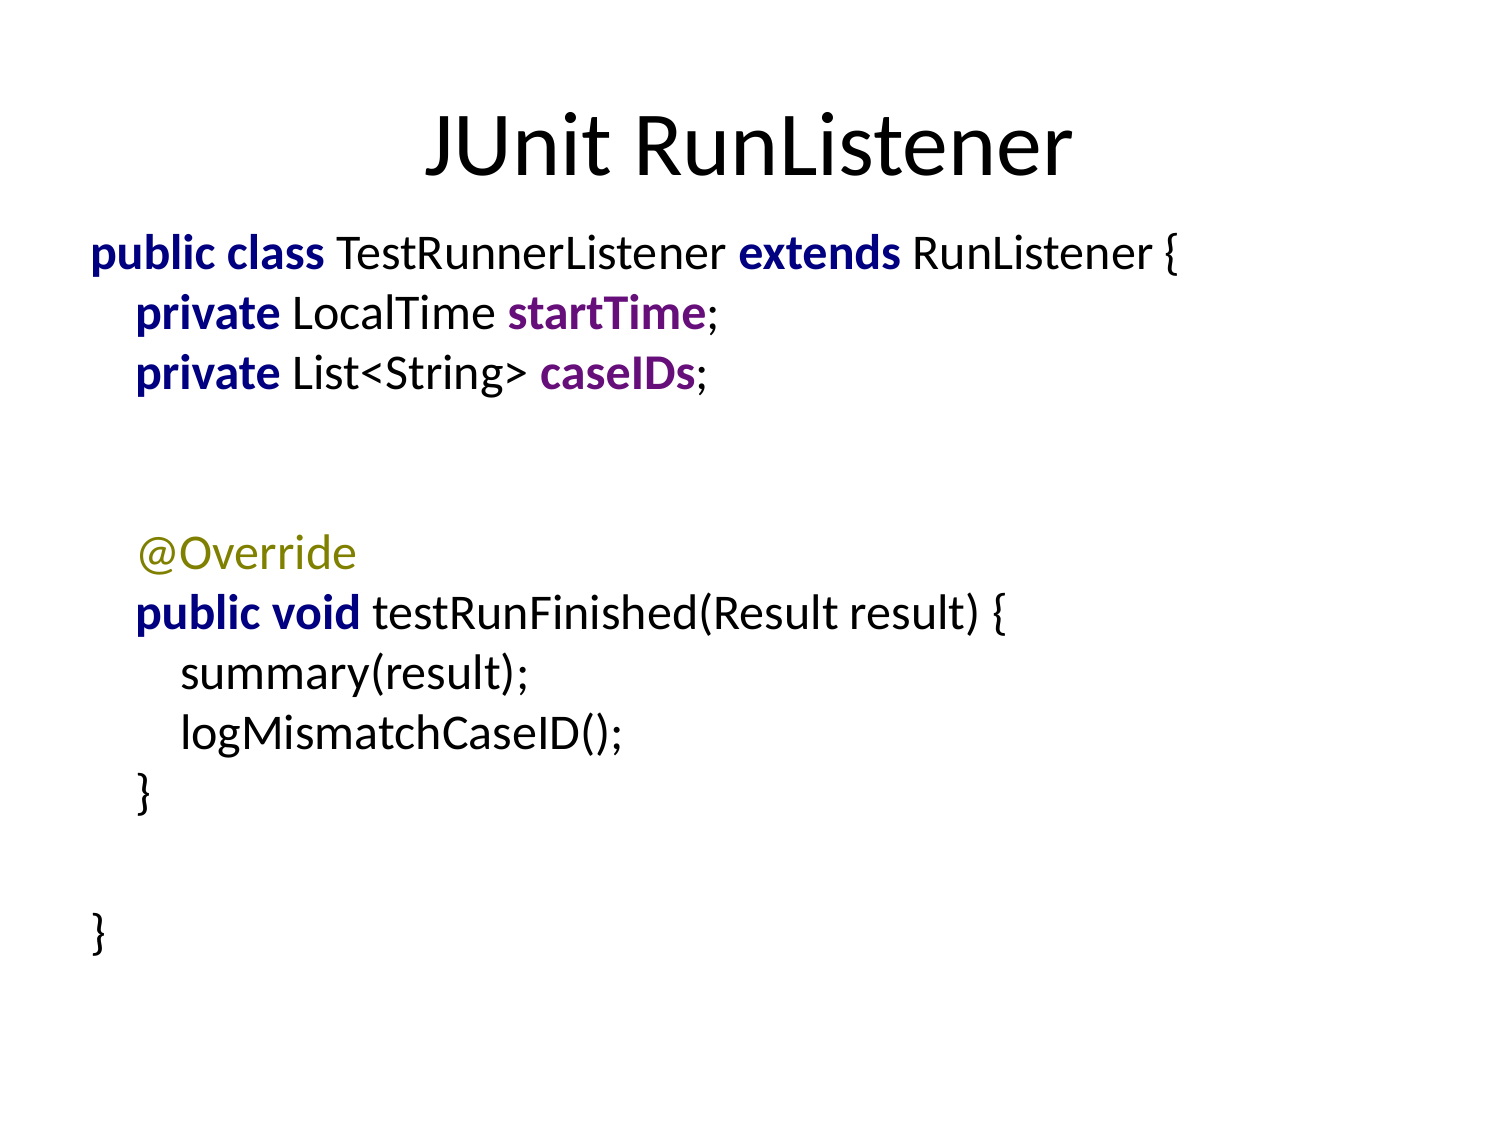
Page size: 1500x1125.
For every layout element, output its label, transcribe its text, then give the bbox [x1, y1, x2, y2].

title JUnit RunListener [75, 45, 1425, 211]
list public class TestRunnerListener extends RunListener { private LocalTime startTime; private List<String> caseIDs; @Override public void testRunFinished(Result result) { summary(result); logMismatchCaseID(); } } [75, 211, 1425, 1103]
